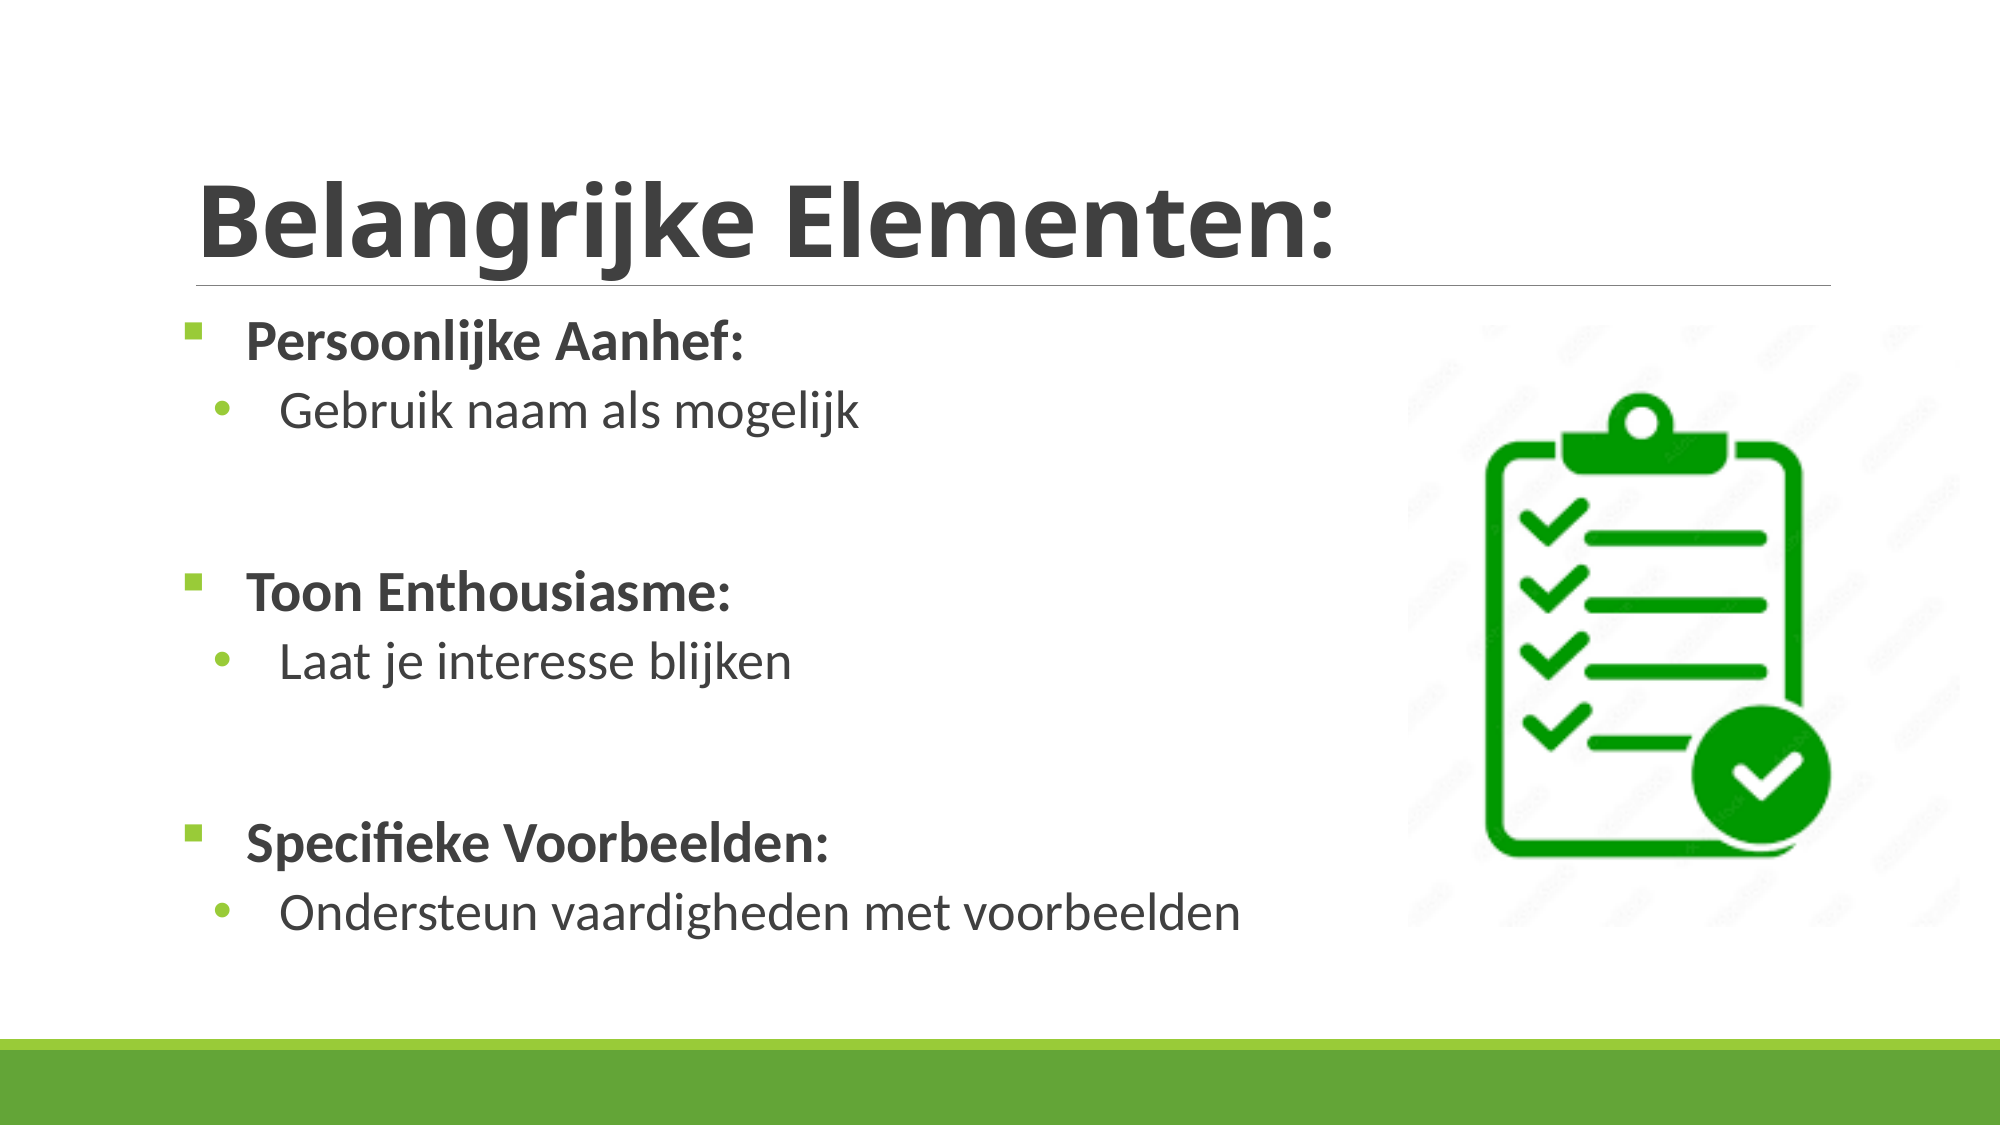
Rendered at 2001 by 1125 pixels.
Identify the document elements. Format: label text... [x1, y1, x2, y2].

list Persoonlijke Aanhef: Gebruik naam als mogelijk Toon Enthousiasme: Laat je interesse blijken Specifieke Voorbeelden: Ondersteun vaardigheden met voorbeelden [180, 302, 1830, 963]
title Belangrijke Elementen: [180, 47, 1830, 285]
picture [1407, 324, 1961, 927]
